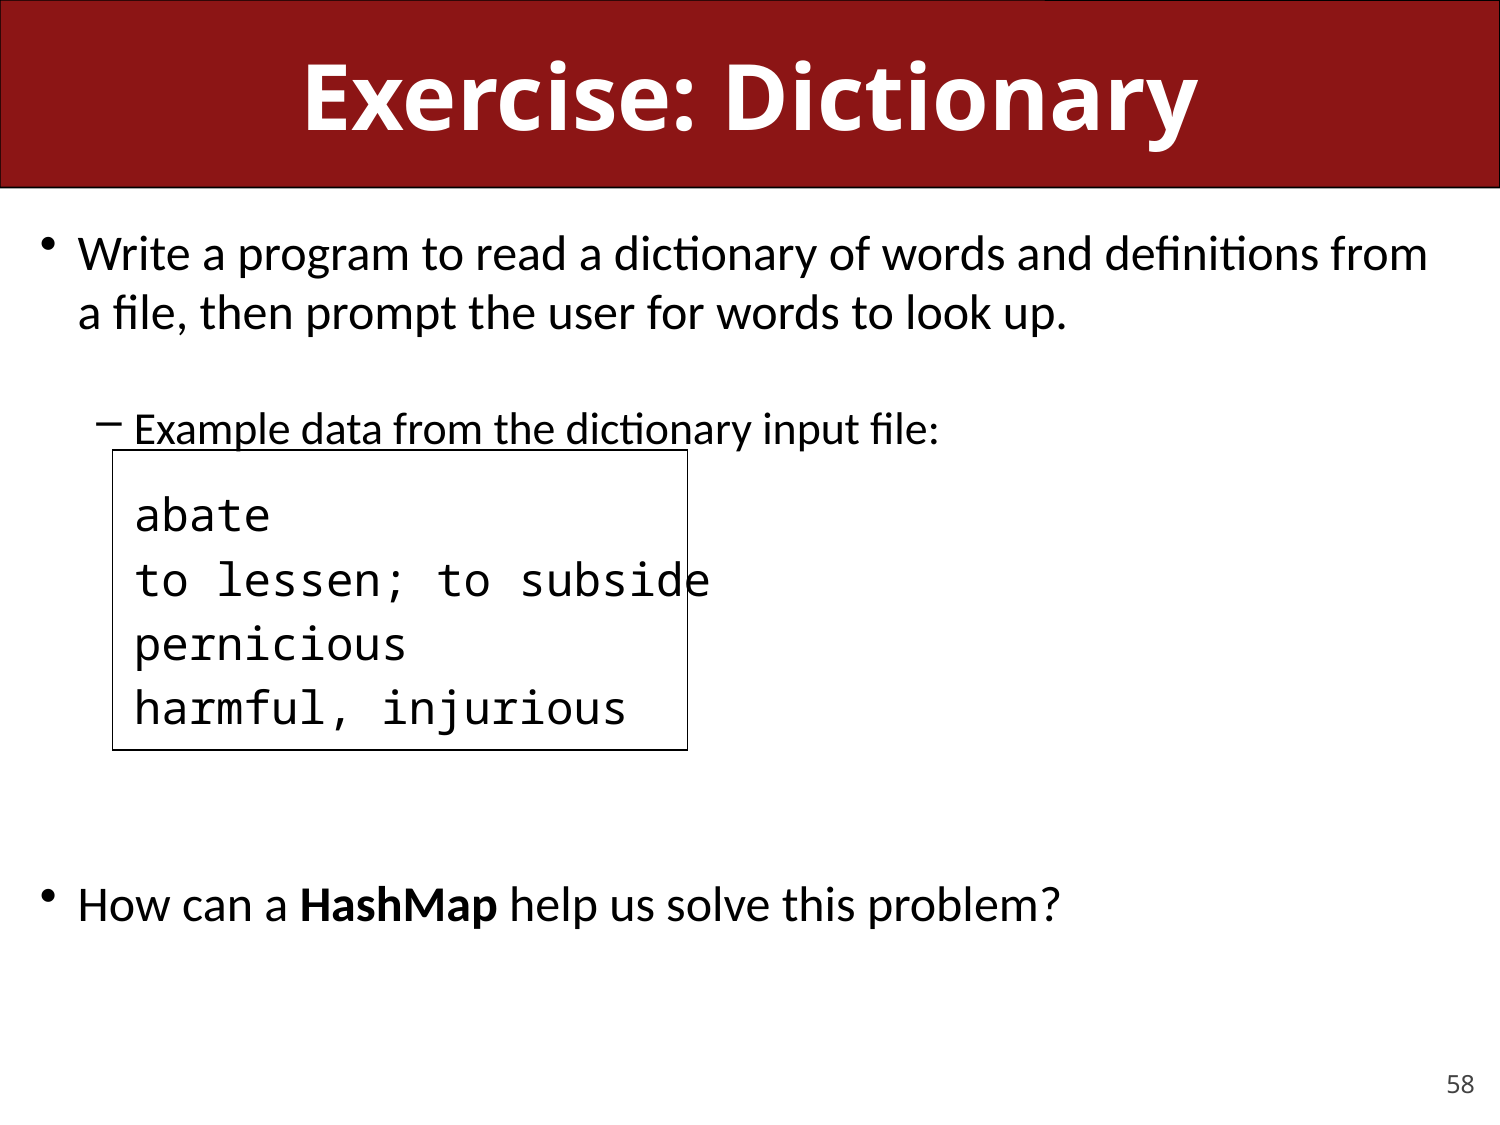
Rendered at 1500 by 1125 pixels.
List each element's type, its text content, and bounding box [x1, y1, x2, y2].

list Write a program to read a dictionary of words and definitions from a file, then prompt the user for words to look up. Example data from the dictionary input file: abate to lessen; to subside pernicious harmful, injurious How can a HashMap help us solve this problem? [24, 212, 1475, 1063]
text_box [112, 449, 688, 750]
title Exercise: Dictionary [75, 0, 1425, 188]
